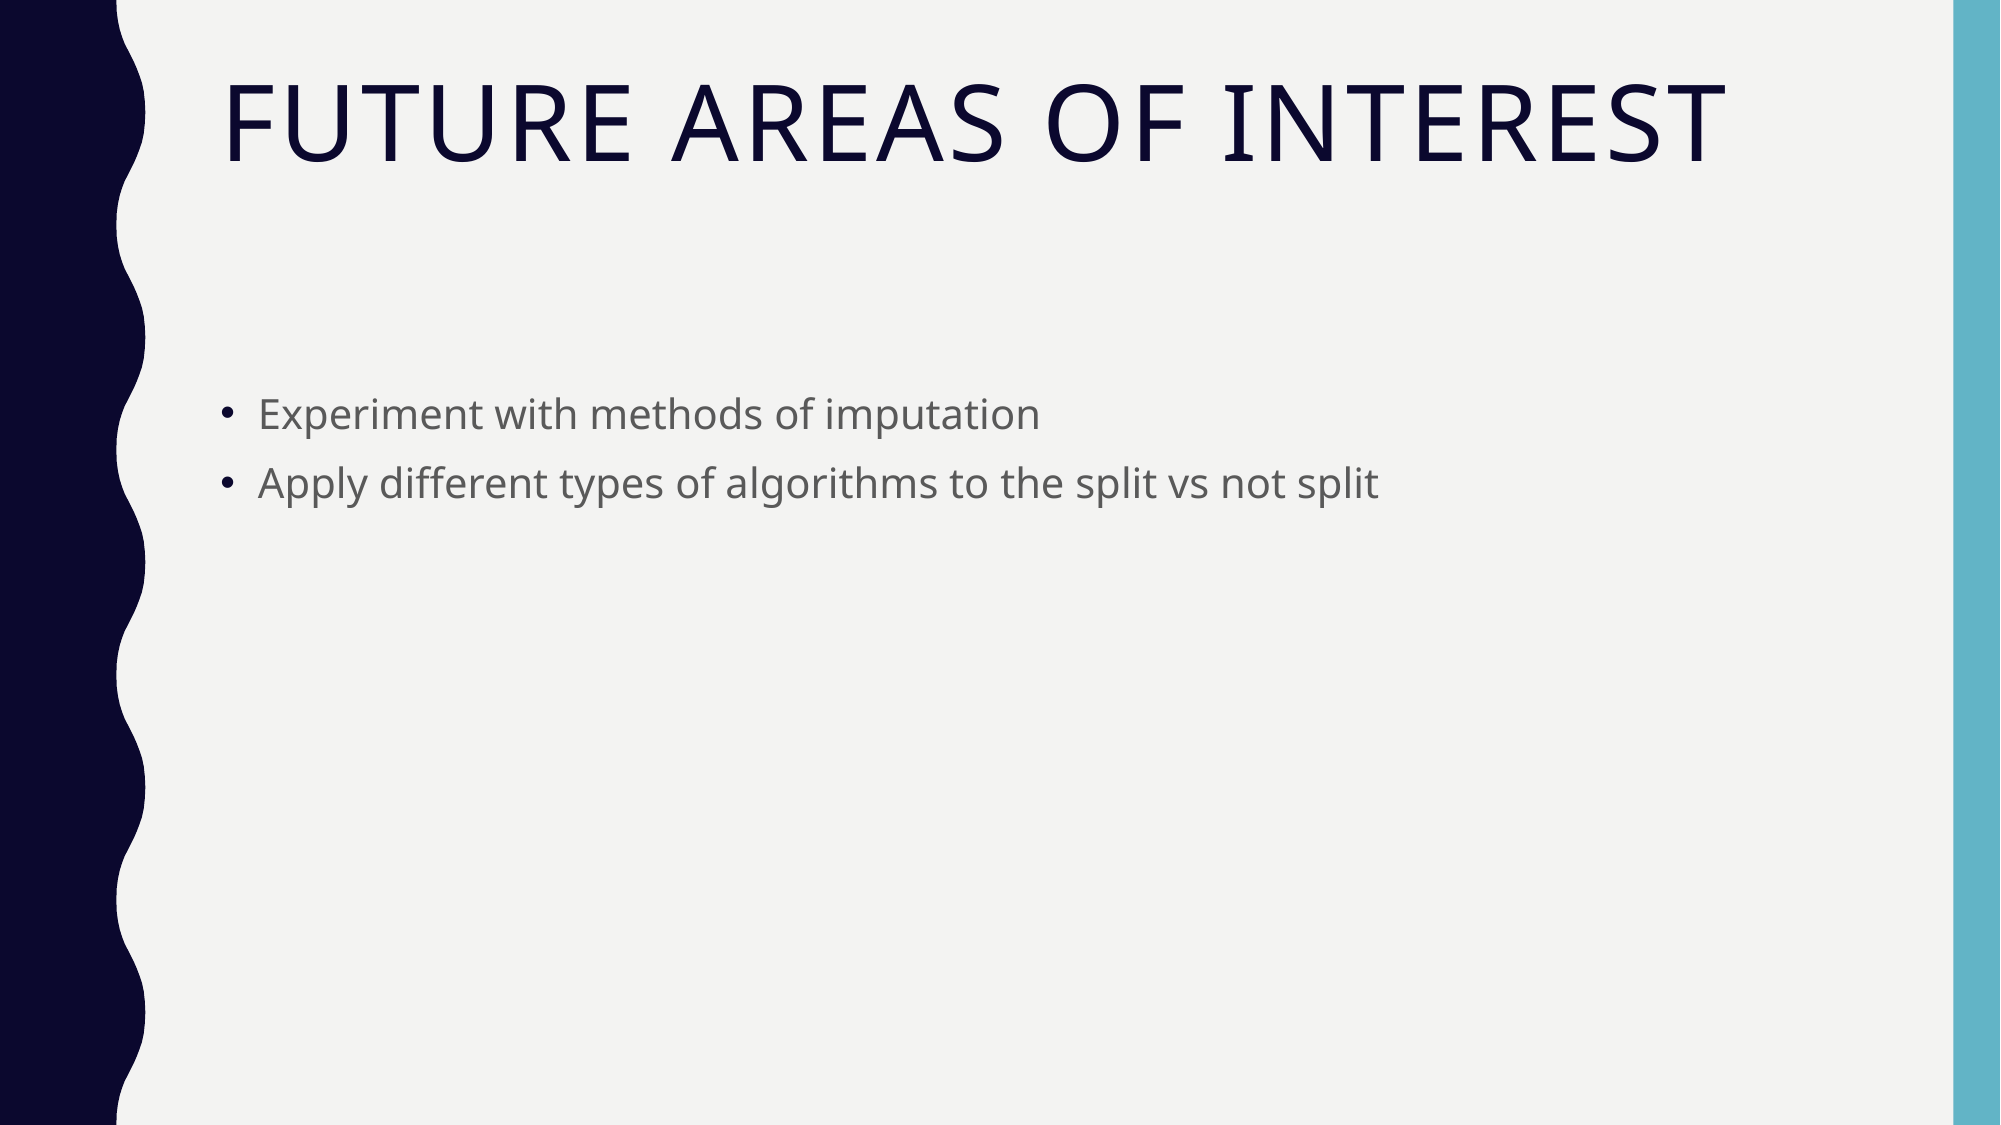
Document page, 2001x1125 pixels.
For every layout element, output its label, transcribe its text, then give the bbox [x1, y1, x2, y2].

title Future Areas of Interest [205, 62, 1875, 308]
list Experiment with methods of imputation Apply different types of algorithms to the split vs not split [205, 375, 1875, 965]
